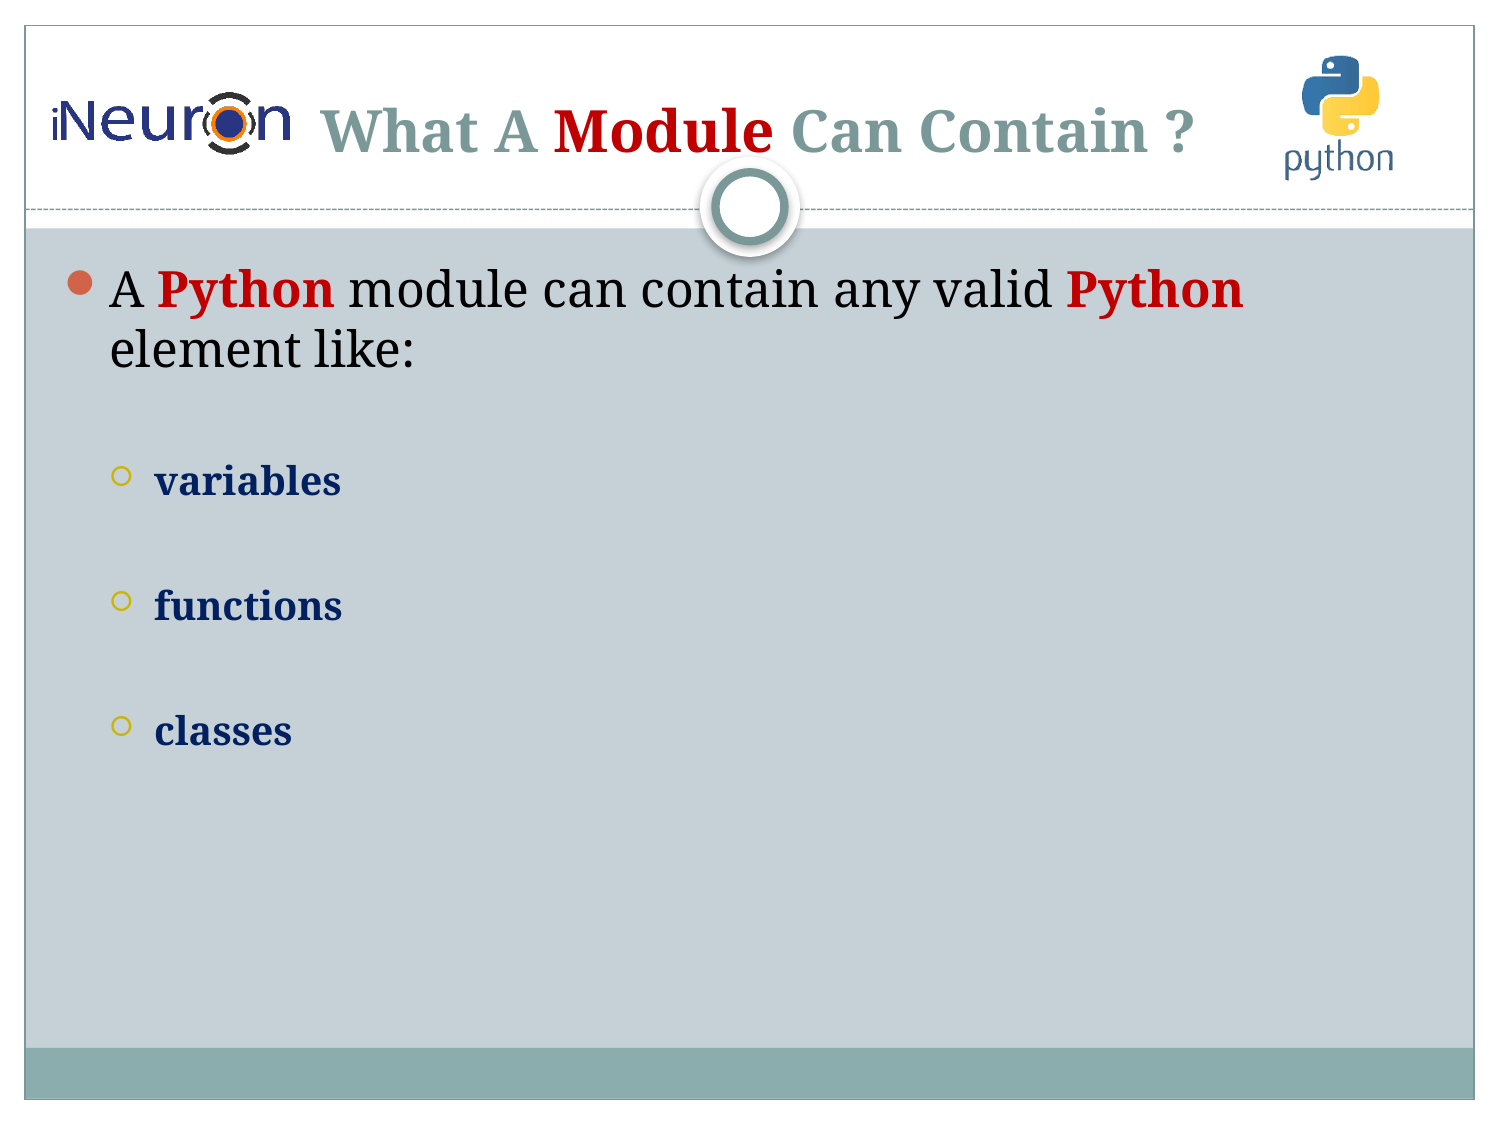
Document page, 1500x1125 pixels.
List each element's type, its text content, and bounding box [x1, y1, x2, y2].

title What A Module Can Contain ? [58, 46, 1459, 172]
picture [49, 81, 295, 157]
list A Python module can contain any valid Python element like: variables functions classes [49, 250, 1445, 1047]
picture [1206, 53, 1471, 186]
